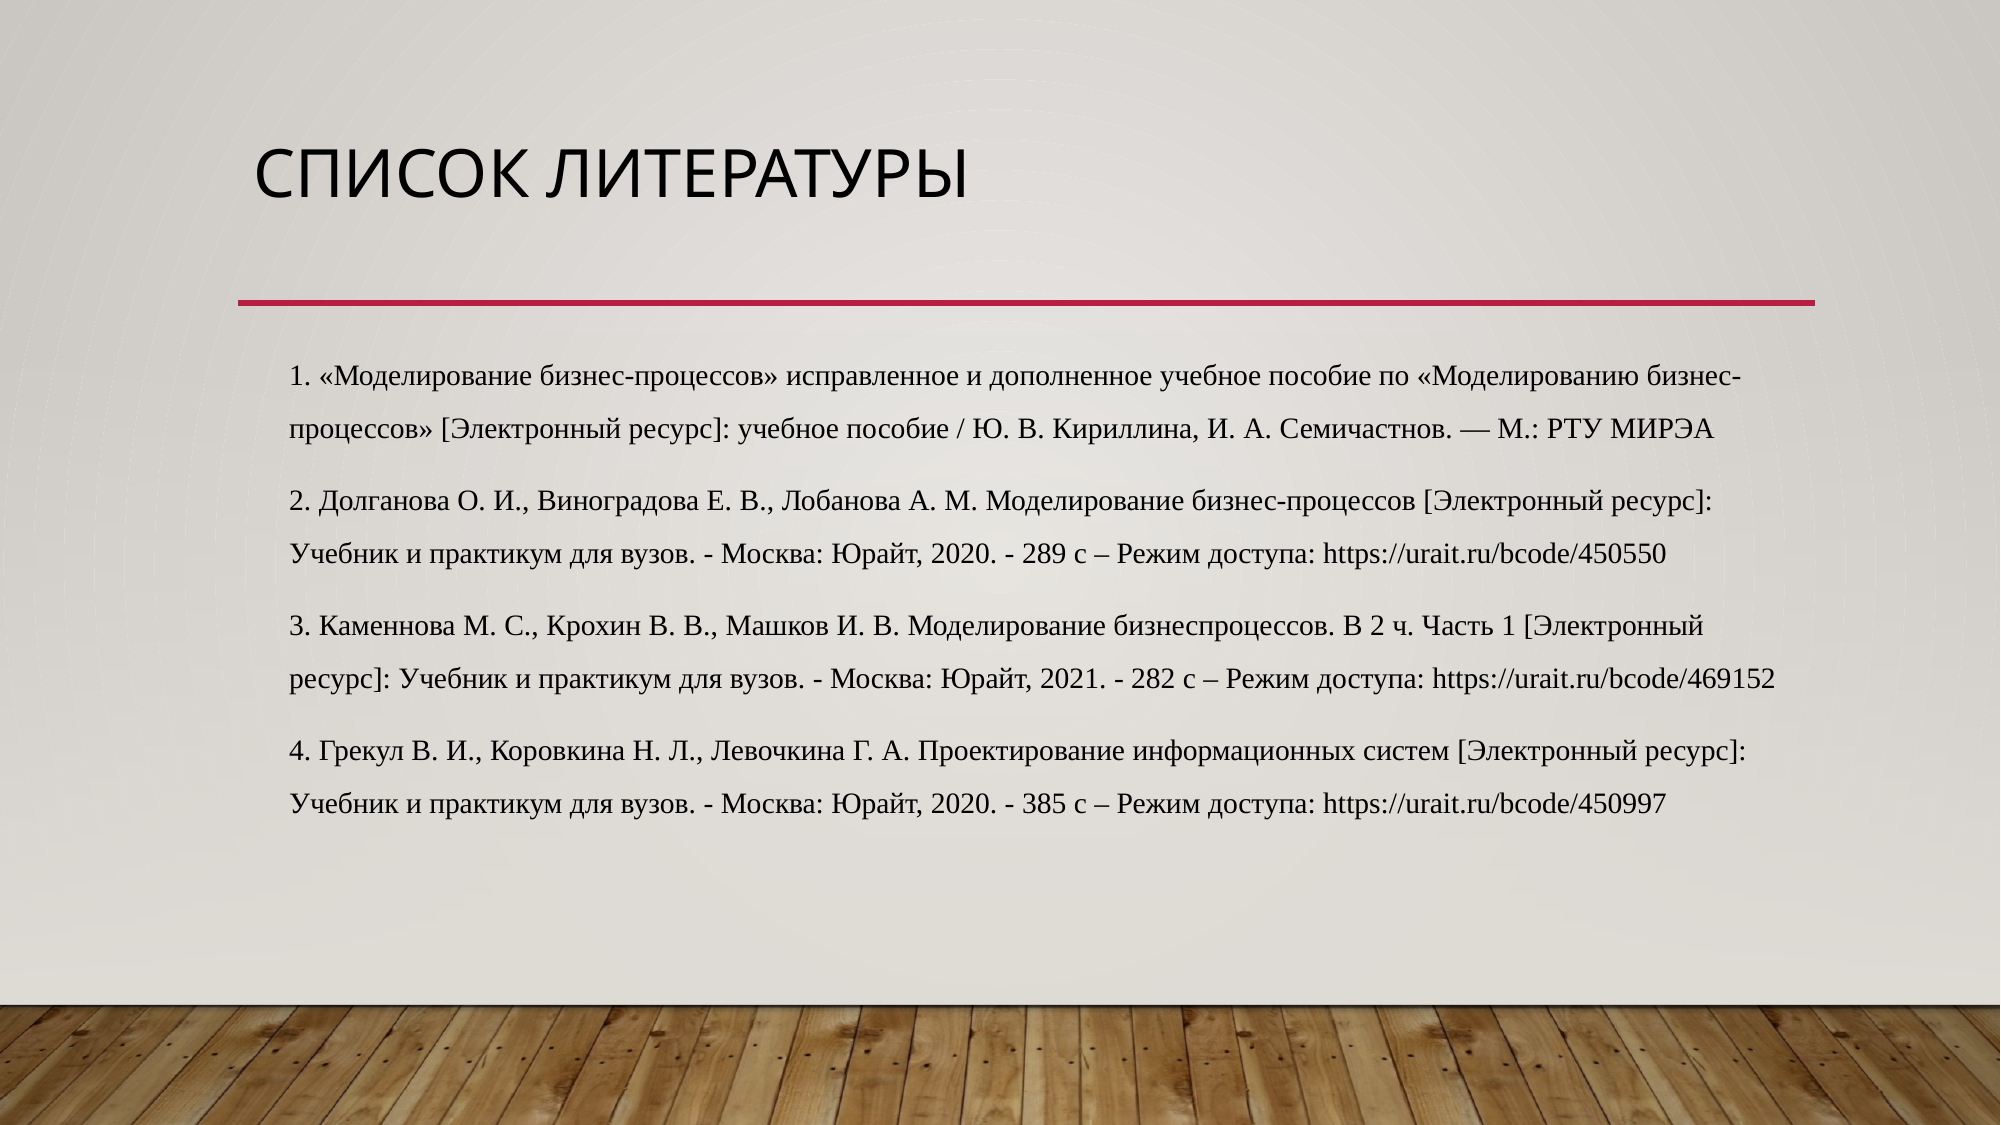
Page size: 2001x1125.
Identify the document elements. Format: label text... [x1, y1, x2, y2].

title Список литературы [238, 131, 1814, 305]
list 1. «Моделирование бизнес-процессов» исправленное и дополненное учебное пособие по «Моделированию бизнес-процессов» [Электронный ресурс]: учебное пособие / Ю. В. Кириллина, И. А. Семичастнов. — М.: РТУ МИРЭА 2. Долганова О. И., Виноградова Е. В., Лобанова А. М. Моделирование бизнес-процессов [Электронный ресурс]: Учебник и практикум для вузов. - Москва: Юрайт, 2020. - 289 с – Режим доступа: https://urait.ru/bcode/450550 3. Каменнова М. С., Крохин В. В., Машков И. В. Моделирование бизнеспроцессов. В 2 ч. Часть 1 [Электронный ресурс]: Учебник и практикум для вузов. - Москва: Юрайт, 2021. - 282 с – Режим доступа: https://urait.ru/bcode/469152 4. Грекул В. И., Коровкина Н. Л., Левочкина Г. А. Проектирование информационных систем [Электронный ресурс]: Учебник и практикум для вузов. - Москва: Юрайт, 2020. - 385 с – Режим доступа: https://urait.ru/bcode/450997 [238, 330, 1814, 972]
picture [0, 1005, 2000, 1125]
